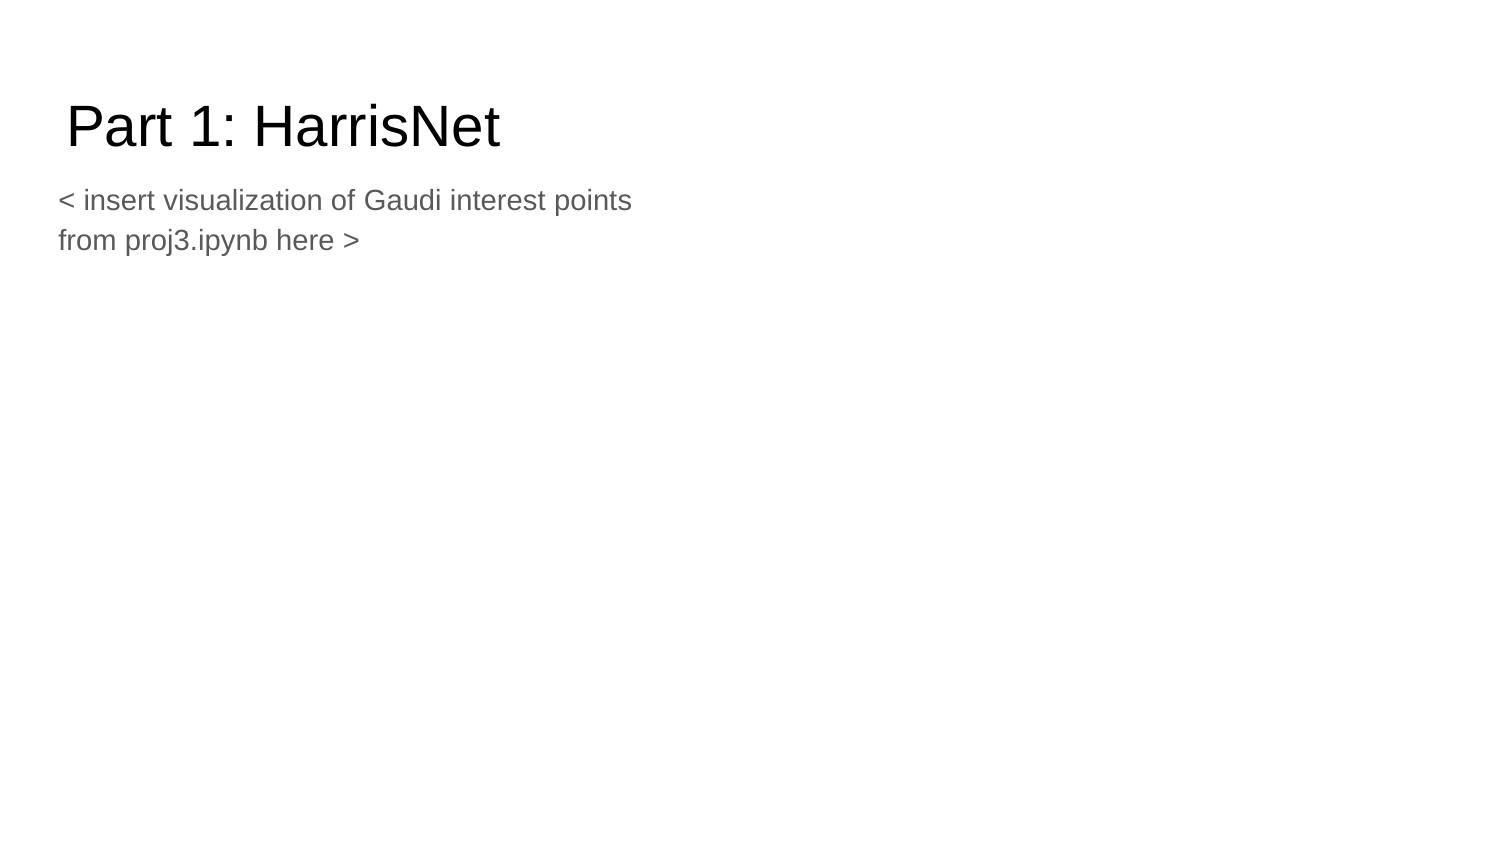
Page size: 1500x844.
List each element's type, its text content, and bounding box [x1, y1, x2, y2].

list < insert visualization of Gaudi interest points from proj3.ipynb here > [43, 161, 700, 722]
title Part 1: HarrisNet [51, 72, 1449, 167]
